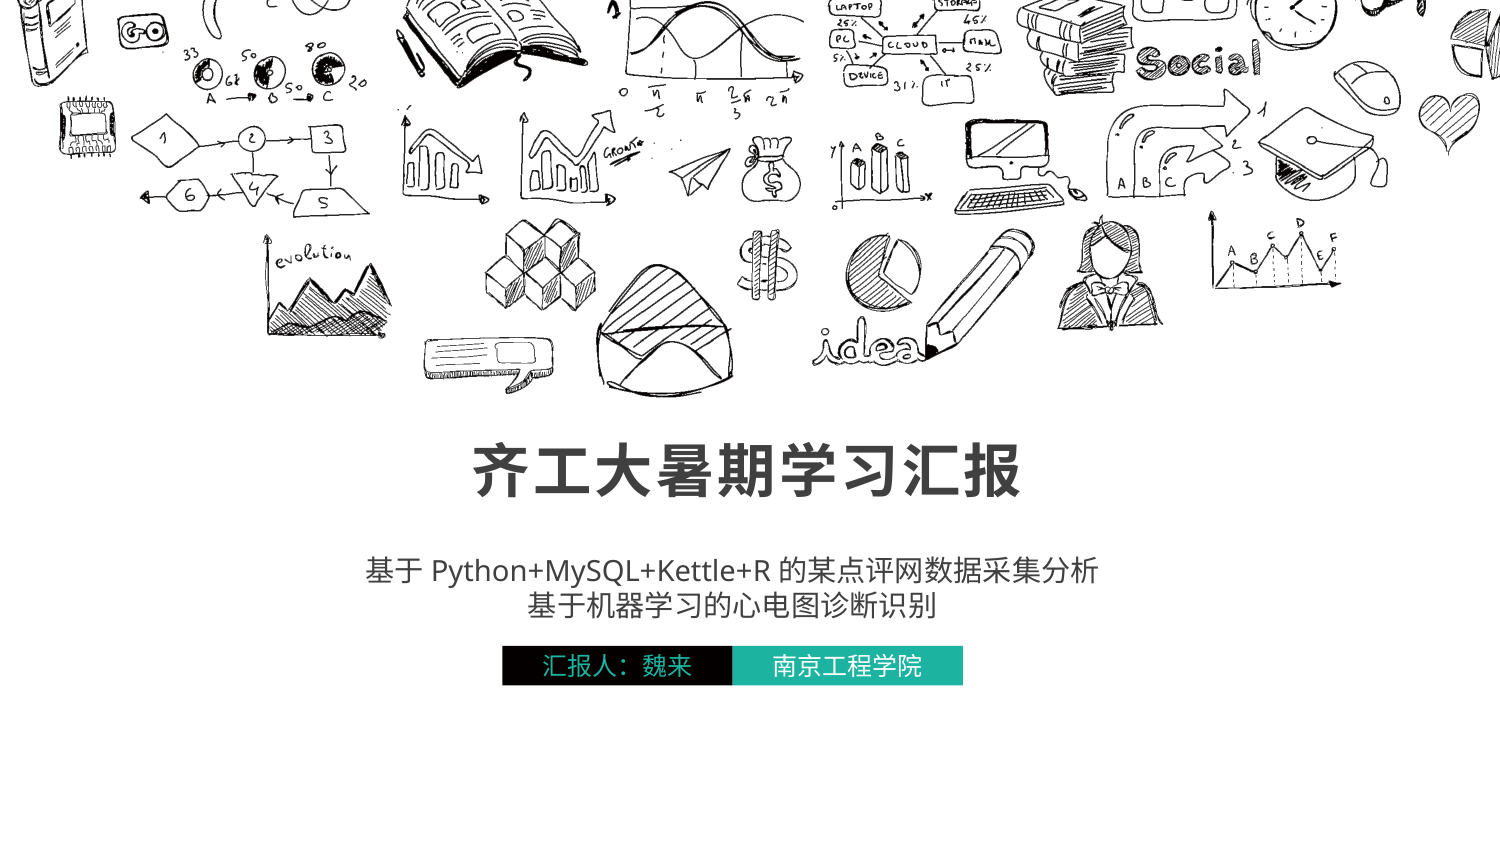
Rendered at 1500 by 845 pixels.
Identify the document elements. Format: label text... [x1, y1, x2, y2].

text_box 齐工大暑期学习汇报 [308, 426, 1186, 512]
text_box 基于Python+MySQL+Kettle+R的某点评网数据采集分析 基于机器学习的心电图诊断识别 [324, 551, 1141, 622]
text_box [502, 645, 963, 686]
picture [0, 0, 1500, 419]
